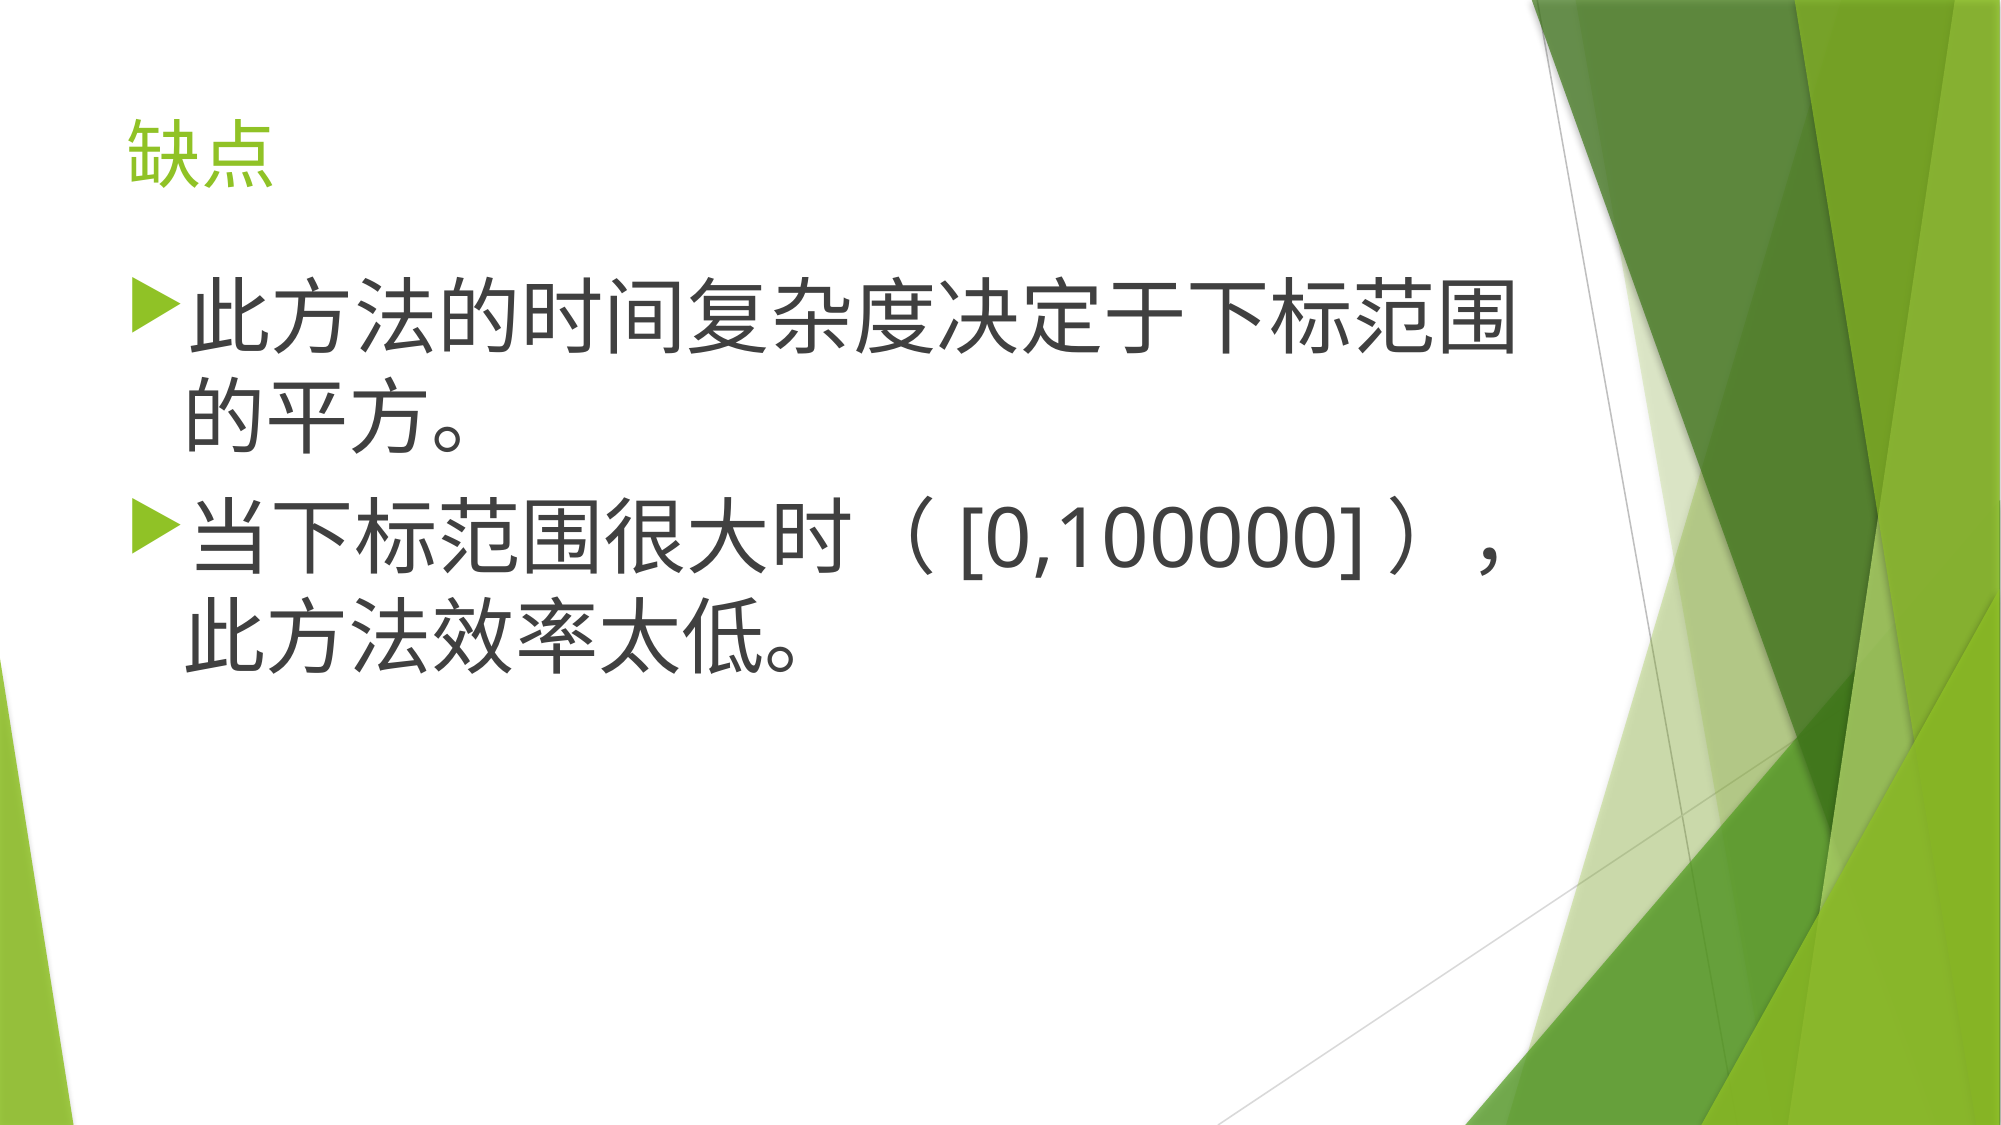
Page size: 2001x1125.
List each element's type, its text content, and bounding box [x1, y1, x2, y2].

list 此方法的时间复杂度决定于下标范围的平方。 当下标范围很大时（[0,100000]），此方法效率太低。 [111, 256, 1582, 982]
title 缺点 [111, 99, 1522, 256]
